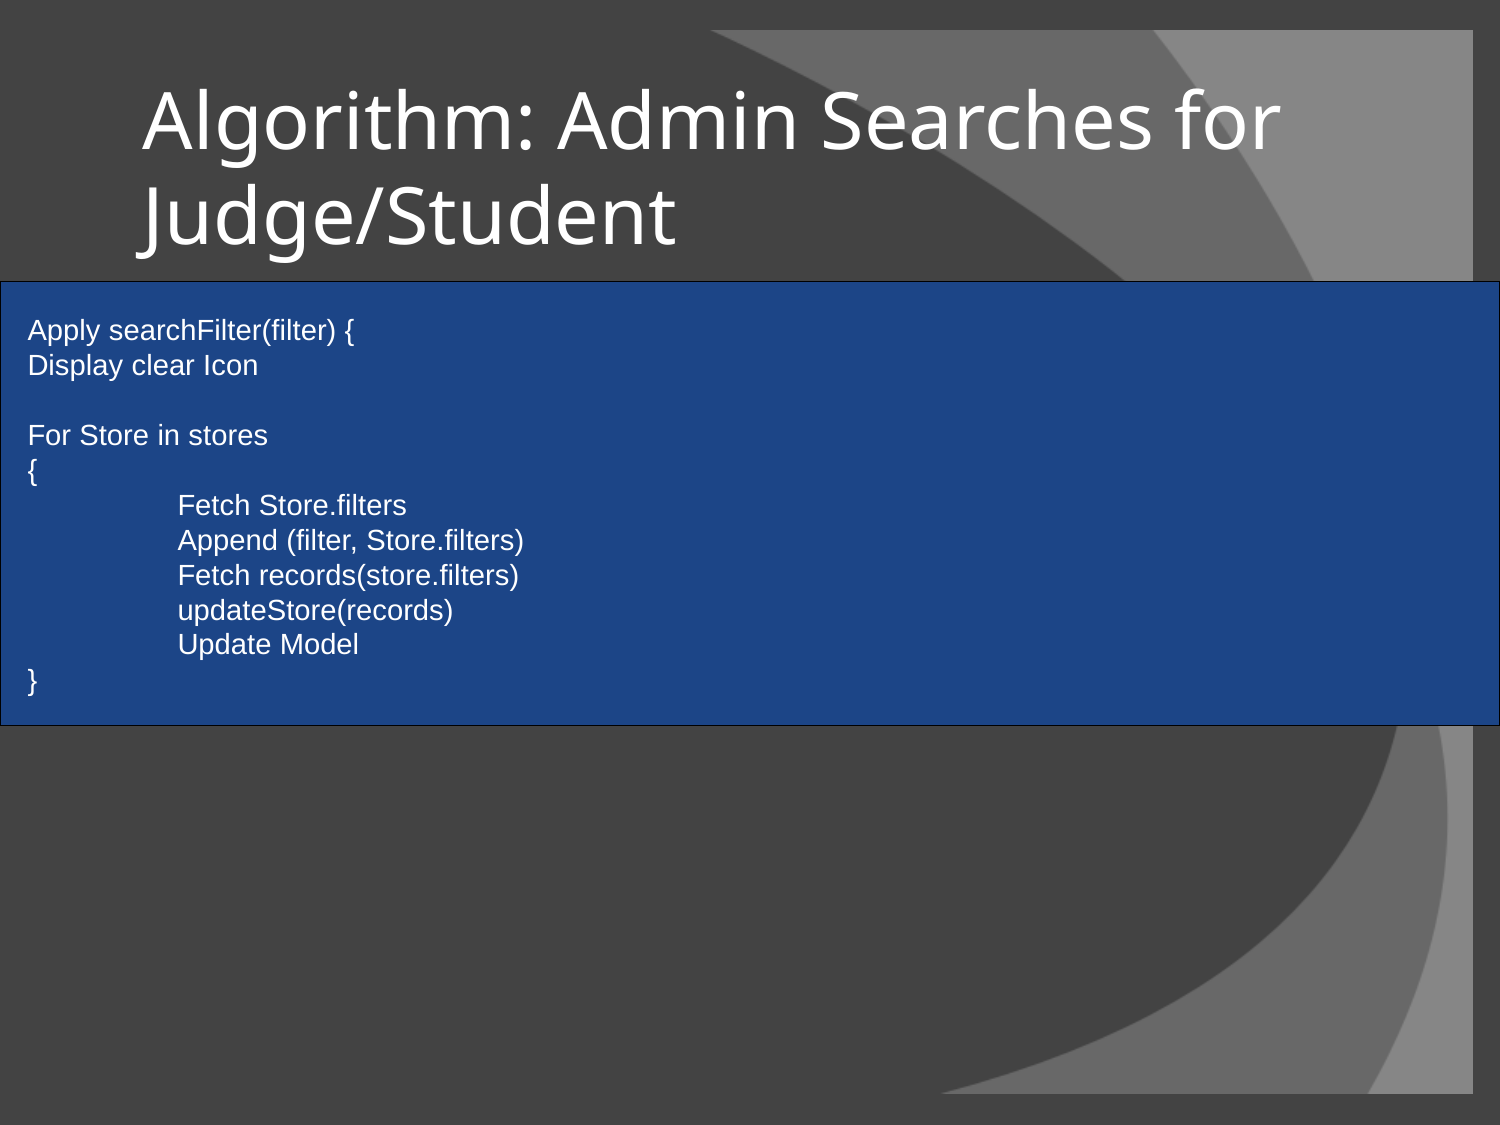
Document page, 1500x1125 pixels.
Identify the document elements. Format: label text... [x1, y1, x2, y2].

text_box [0, 281, 1500, 726]
picture [24, 30, 1473, 281]
title Algorithm: Admin Searches for Judge/Student [127, 62, 1450, 234]
text_box Apply searchFilter(filter) { Display clear Icon For Store in stores { Fetch Store.filters Append (filter, Store.filters) Fetch records(store.filters) updateStore(records) Update Model } [12, 296, 1500, 562]
picture [24, 726, 1473, 1094]
